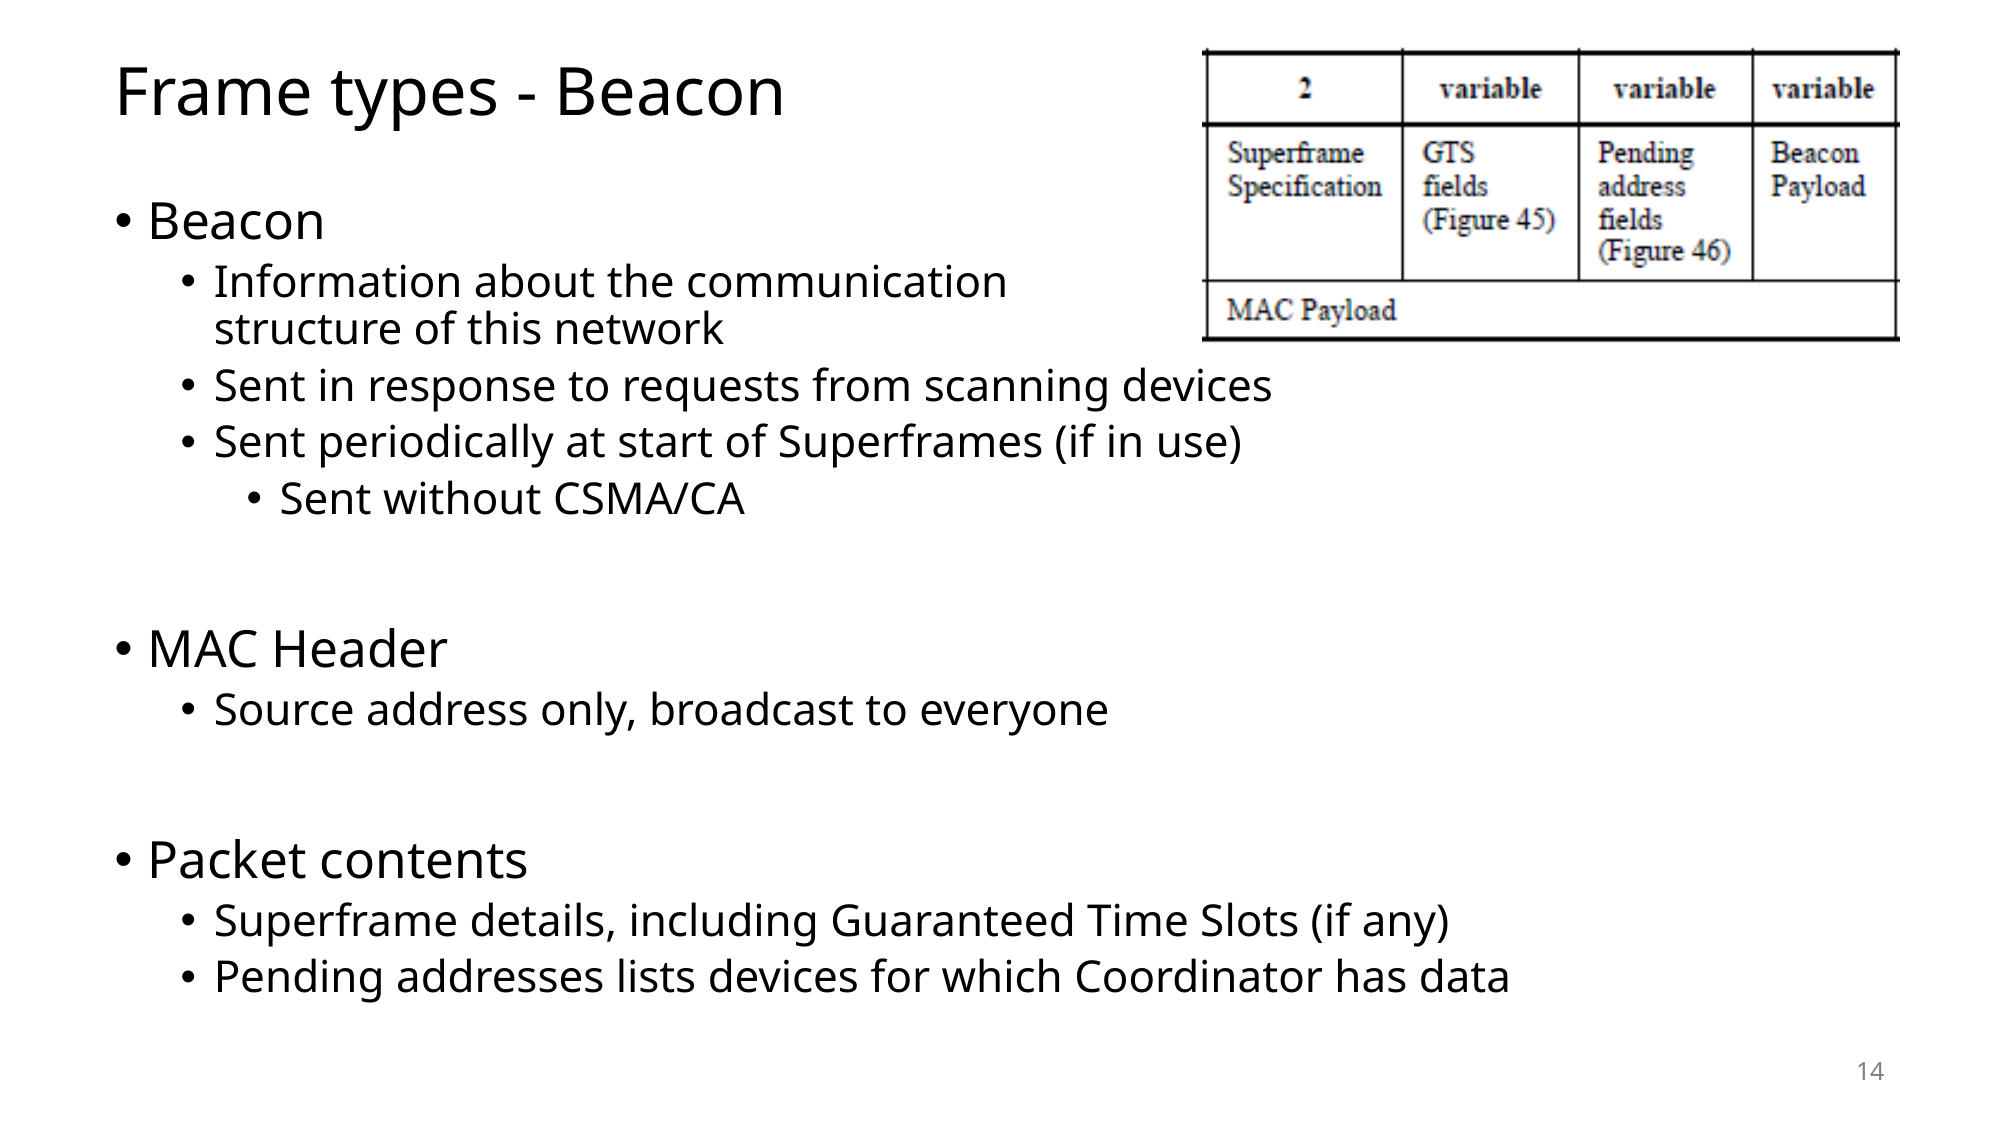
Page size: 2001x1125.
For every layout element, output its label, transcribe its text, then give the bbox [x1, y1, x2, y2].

slide_number 14 [1749, 1042, 1900, 1103]
title Frame types - Beacon [99, 37, 1201, 150]
picture [1201, 37, 1900, 347]
list Beacon Information about the communication structure of this network Sent in response to requests from scanning devices Sent periodically at start of Superframes (if in use) Sent without CSMA/CA MAC Header Source address only, broadcast to everyone Packet contents Superframe details, including Guaranteed Time Slots (if any) Pending addresses lists devices for which Coordinator has data [99, 187, 1900, 1013]
